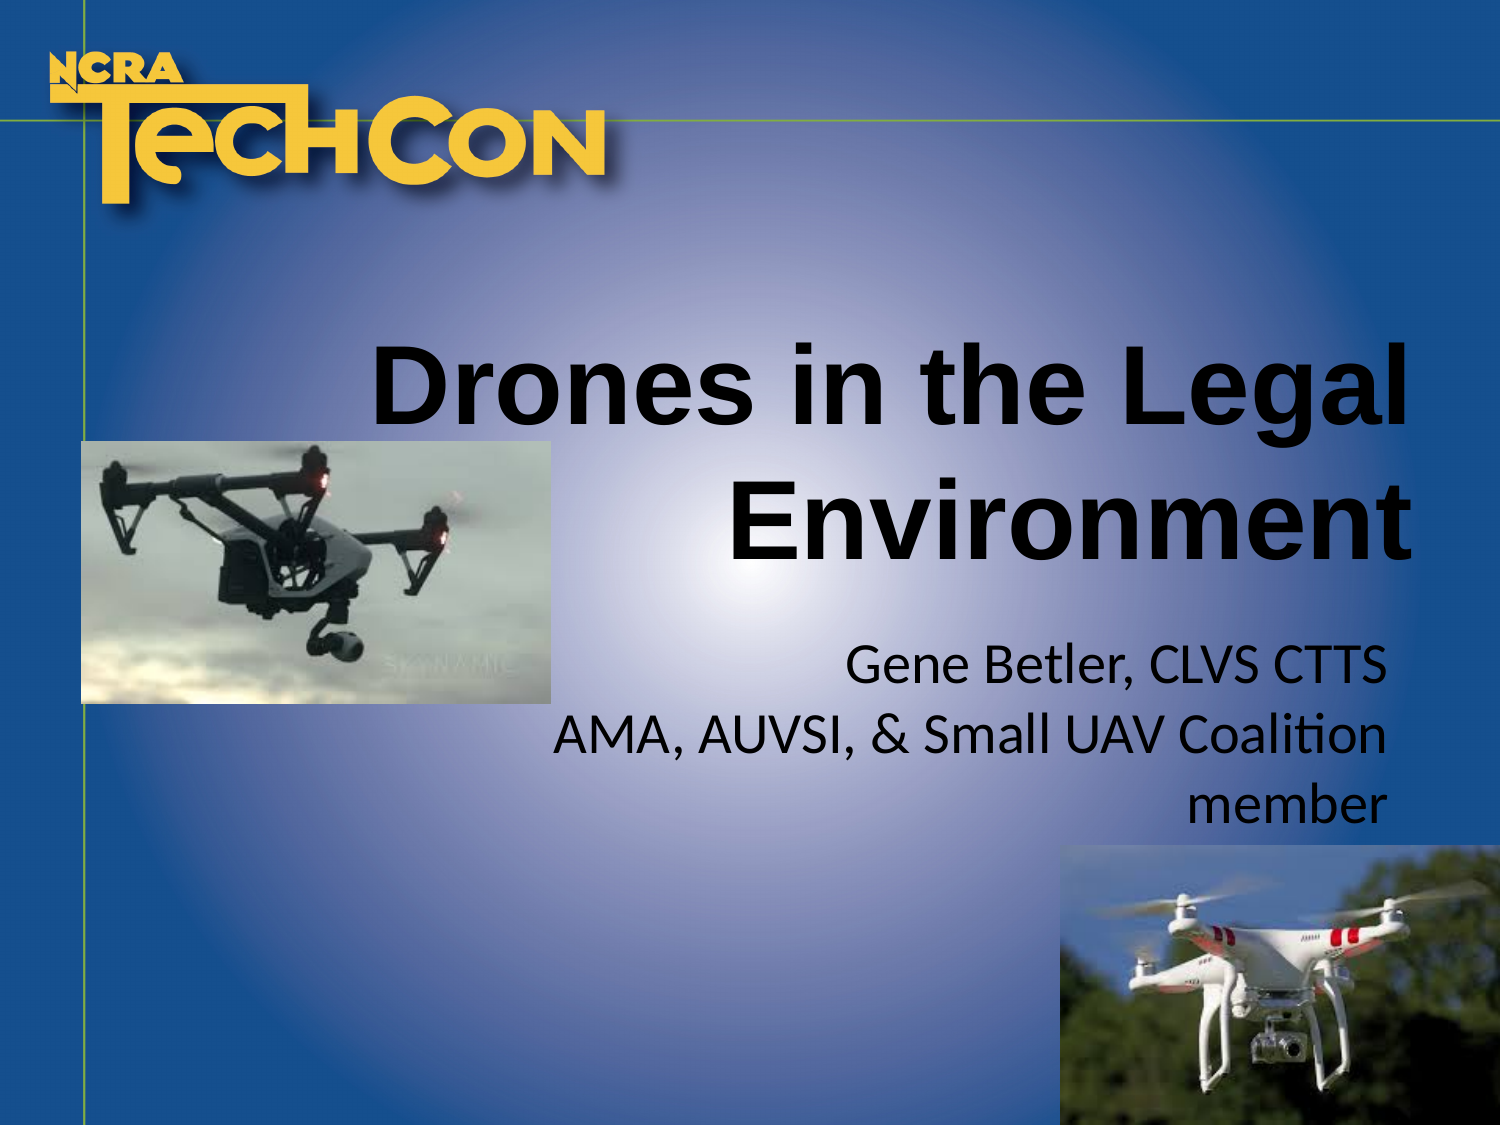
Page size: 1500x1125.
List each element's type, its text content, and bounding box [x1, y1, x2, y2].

picture [0, 0, 1500, 1125]
text_box Drones in the Legal Environment [95, 304, 1429, 590]
text_box Gene Betler, CLVS CTTS AMA, AUVSI, & Small UAV Coalition member [525, 618, 1404, 843]
